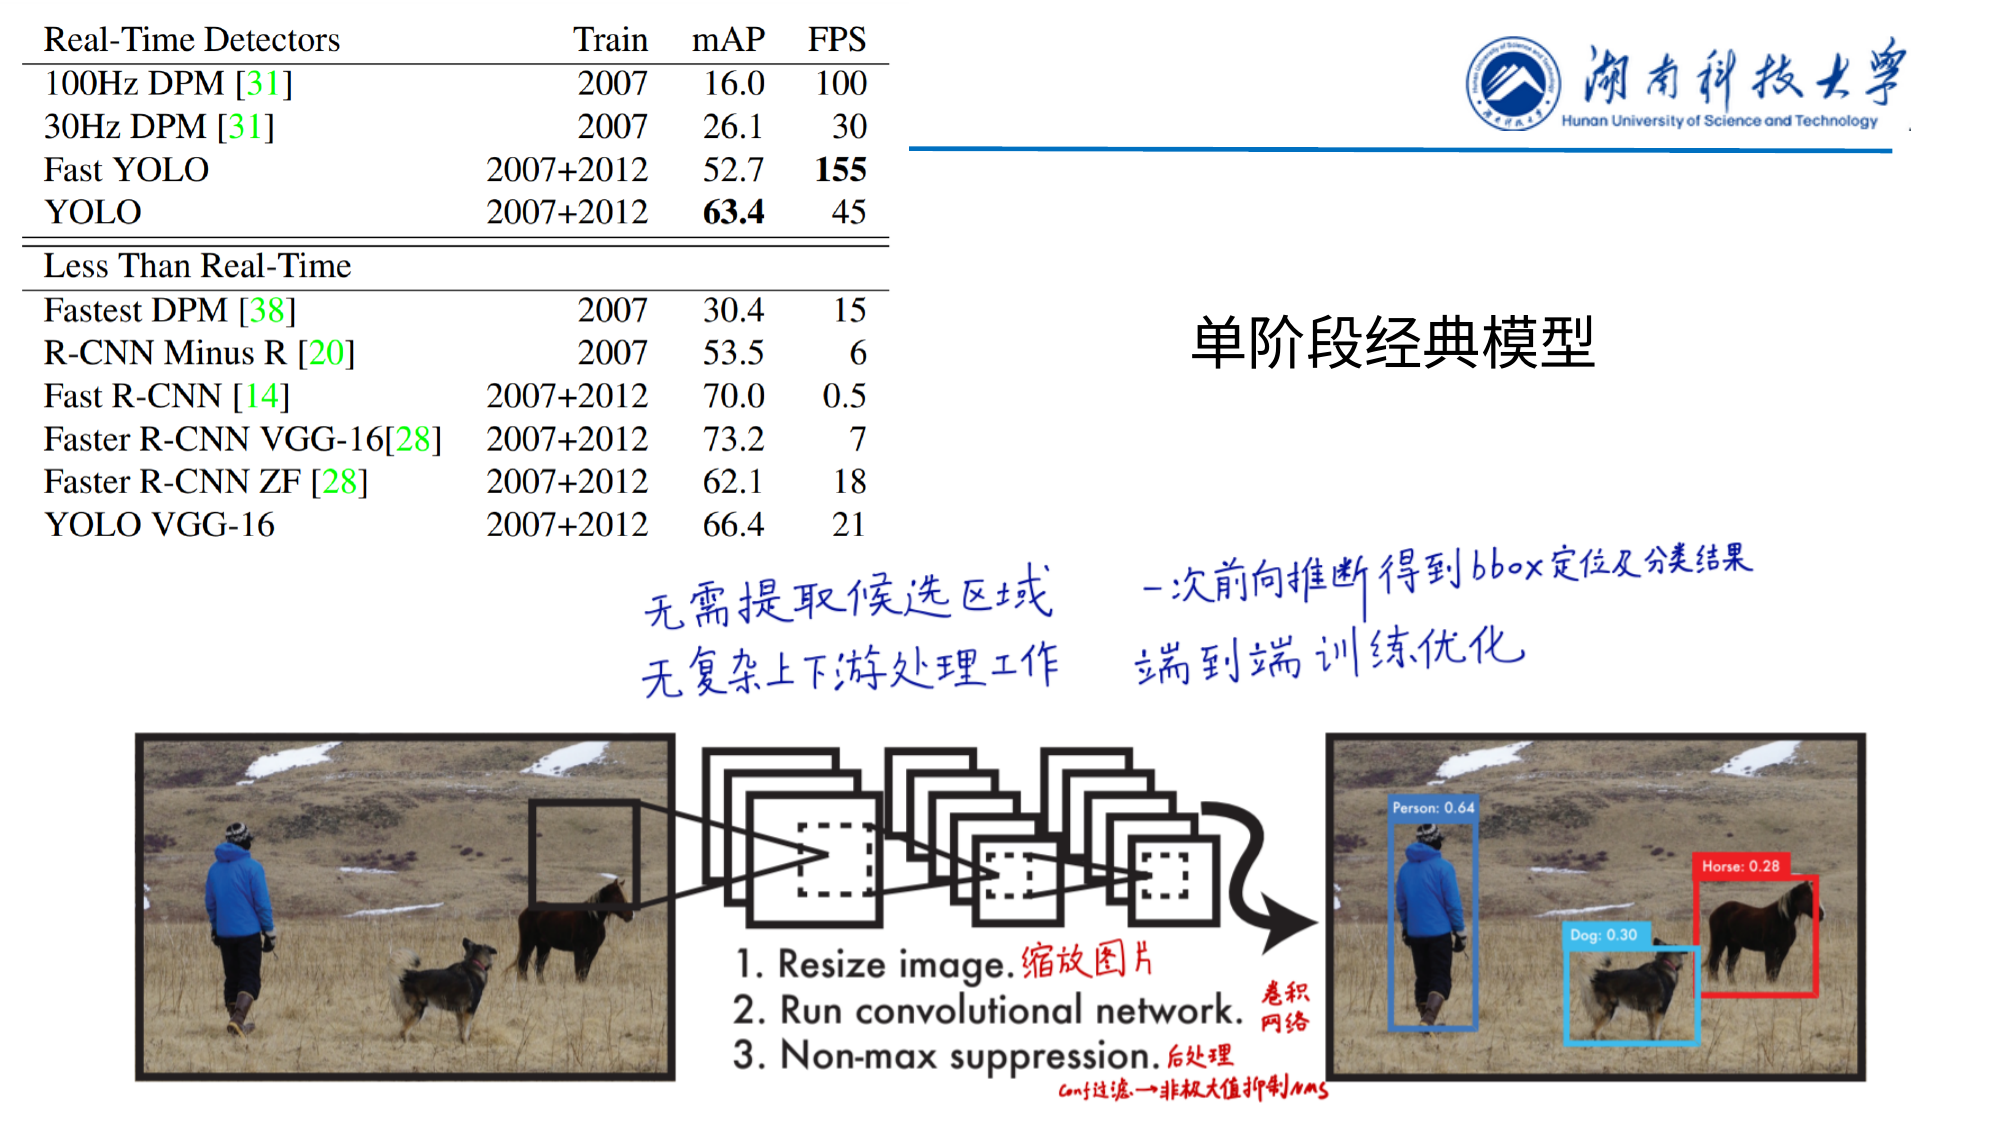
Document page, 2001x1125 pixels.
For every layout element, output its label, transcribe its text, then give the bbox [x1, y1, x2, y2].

picture [1449, 24, 1911, 131]
text_box 单阶段经典模型 [1174, 299, 1939, 384]
picture [0, 2, 1927, 1125]
